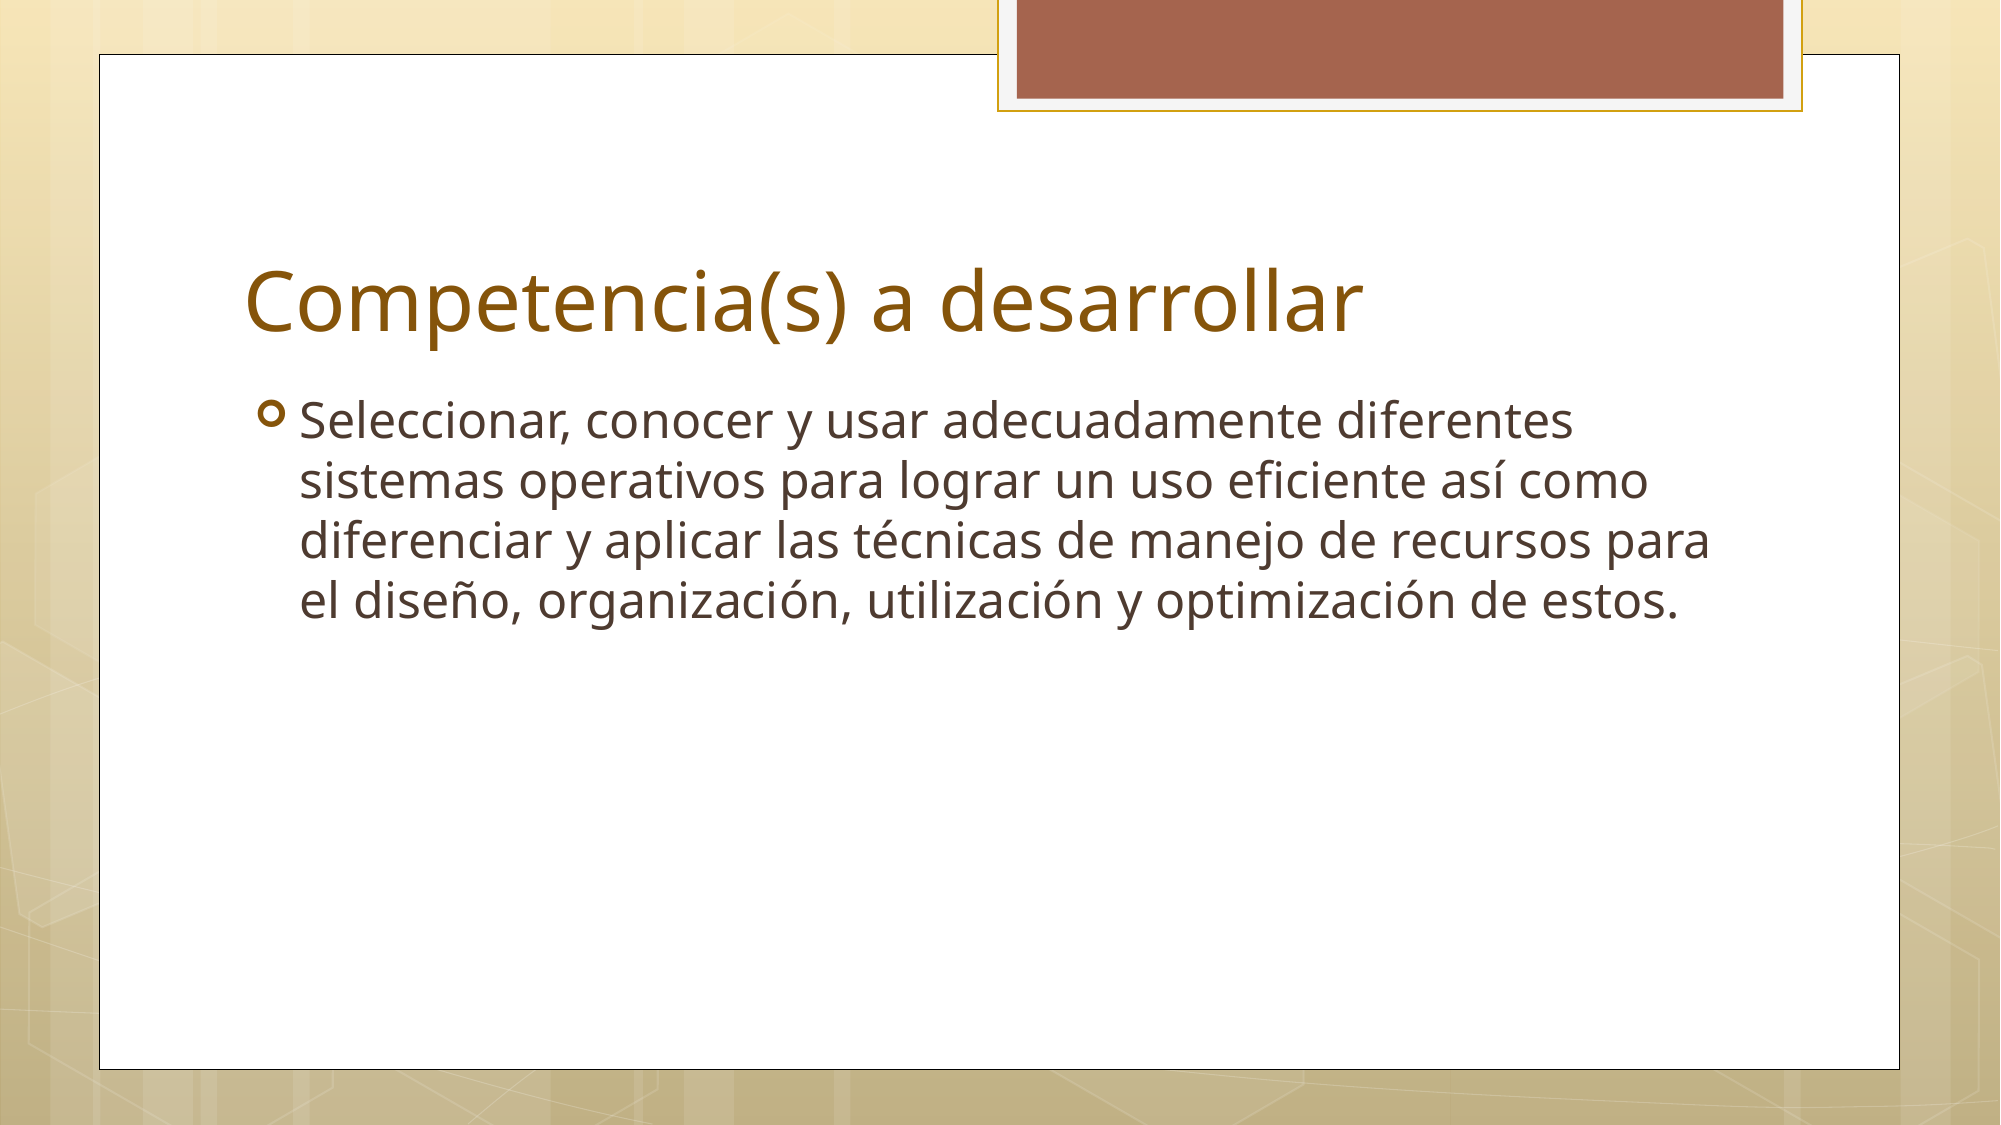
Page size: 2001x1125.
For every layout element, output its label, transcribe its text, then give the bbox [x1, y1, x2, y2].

title Competencia(s) a desarrollar [228, 168, 1765, 357]
list Seleccionar, conocer y usar adecuadamente diferentes sistemas operativos para lograr un uso eficiente así como diferenciar y aplicar las técnicas de manejo de recursos para el diseño, organización, utilización y optimización de estos. [228, 381, 1769, 957]
